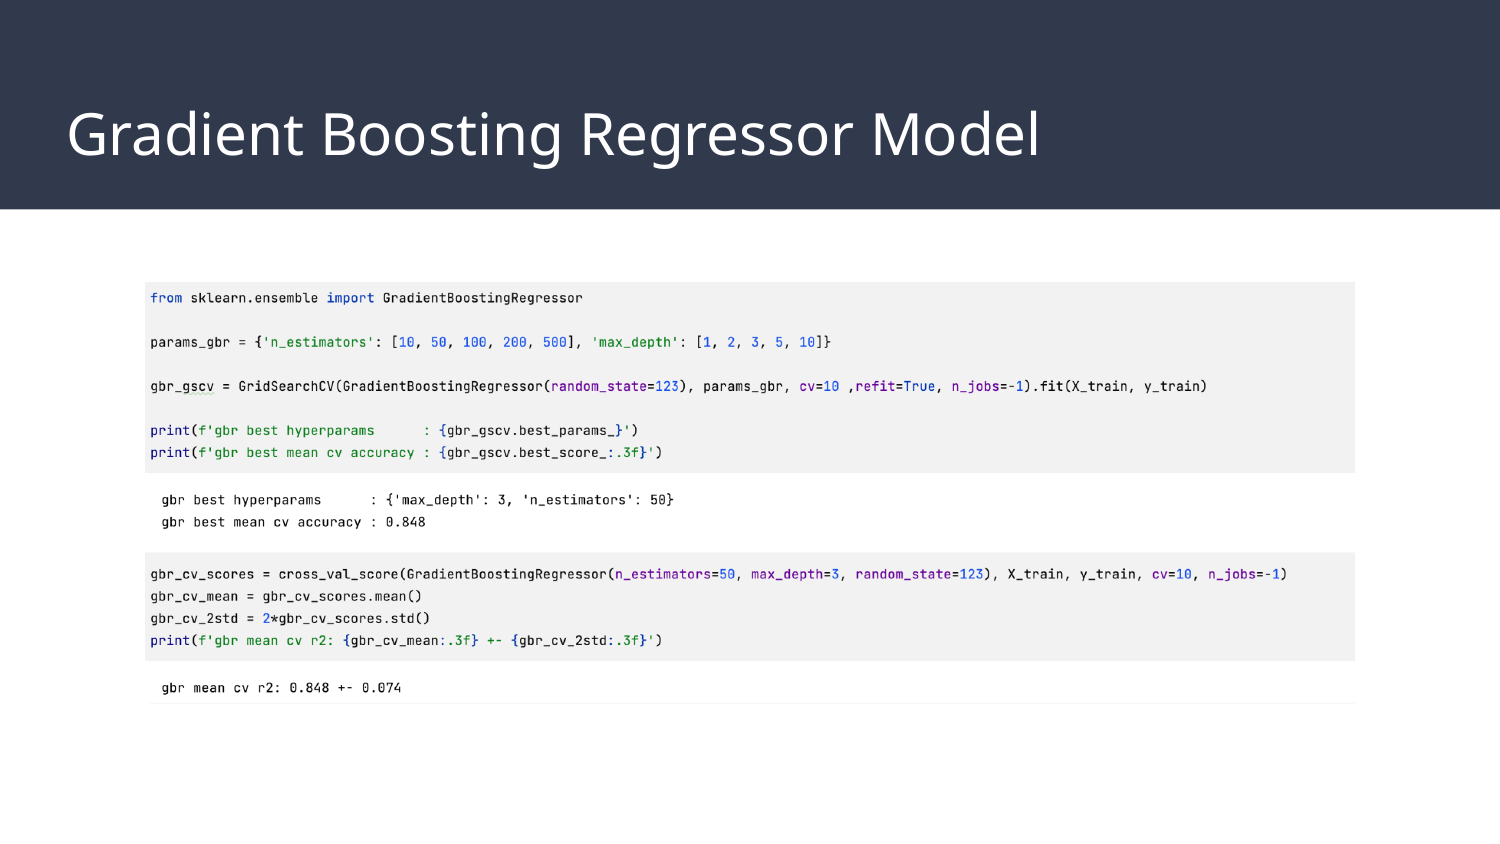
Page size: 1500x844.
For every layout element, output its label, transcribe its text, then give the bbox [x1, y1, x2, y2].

picture [144, 282, 1356, 704]
title Gradient Boosting Regressor Model [51, 82, 1449, 185]
